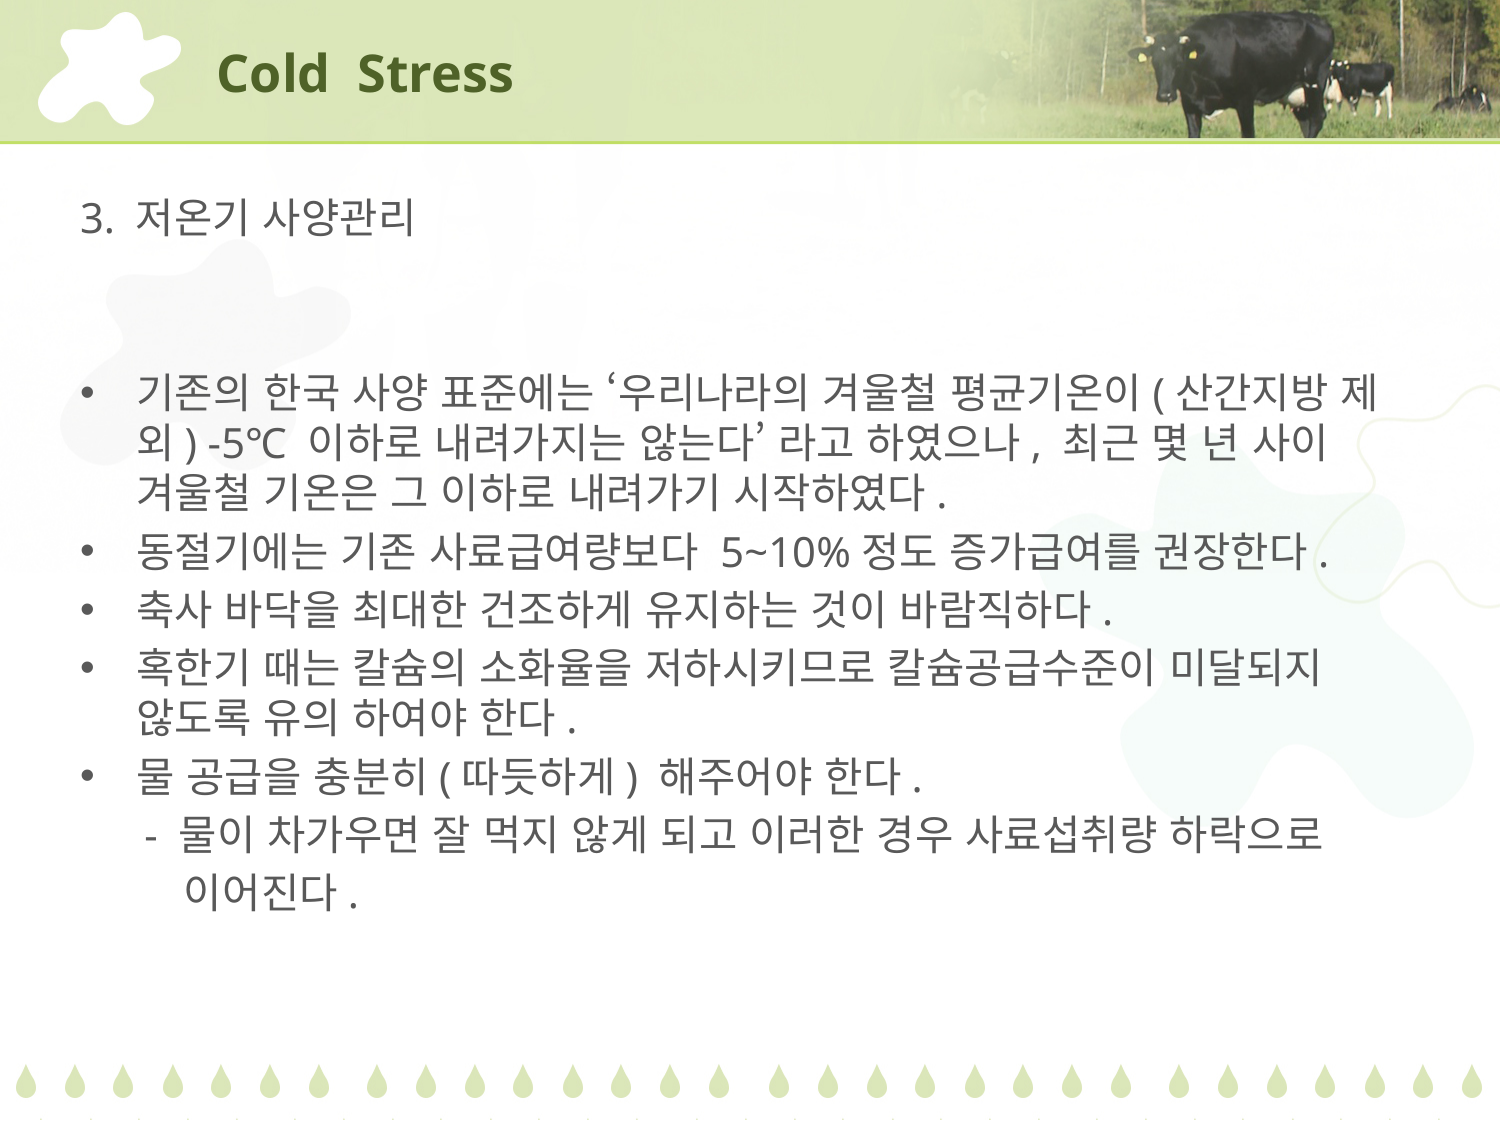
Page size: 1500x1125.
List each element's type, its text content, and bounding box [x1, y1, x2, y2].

picture [0, 0, 1500, 1125]
list 3. 저온기 사양관리 기존의 한국 사양 표준에는 ‘우리나라의 겨울철 평균기온이(산간지방 제외) -5℃ 이하로 내려가지는 않는다’ 라고 하였으나, 최근 몇 년 사이 겨울철 기온은 그 이하로 내려가기 시작하였다. 동절기에는 기존 사료급여량보다 5~10%정도 증가급여를 권장한다. 축사 바닥을 최대한 건조하게 유지하는 것이 바람직하다. 혹한기 때는 칼슘의 소화율을 저하시키므로 칼슘공급수준이 미달되지 않도록 유의 하여야 한다. 물 공급을 충분히(따듯하게) 해주어야 한다. - 물이 차가우면 잘 먹지 않게 되고 이러한 경우 사료섭취량 하락으로 이어진다. [64, 184, 1444, 986]
title Cold Stress [201, 6, 1459, 138]
